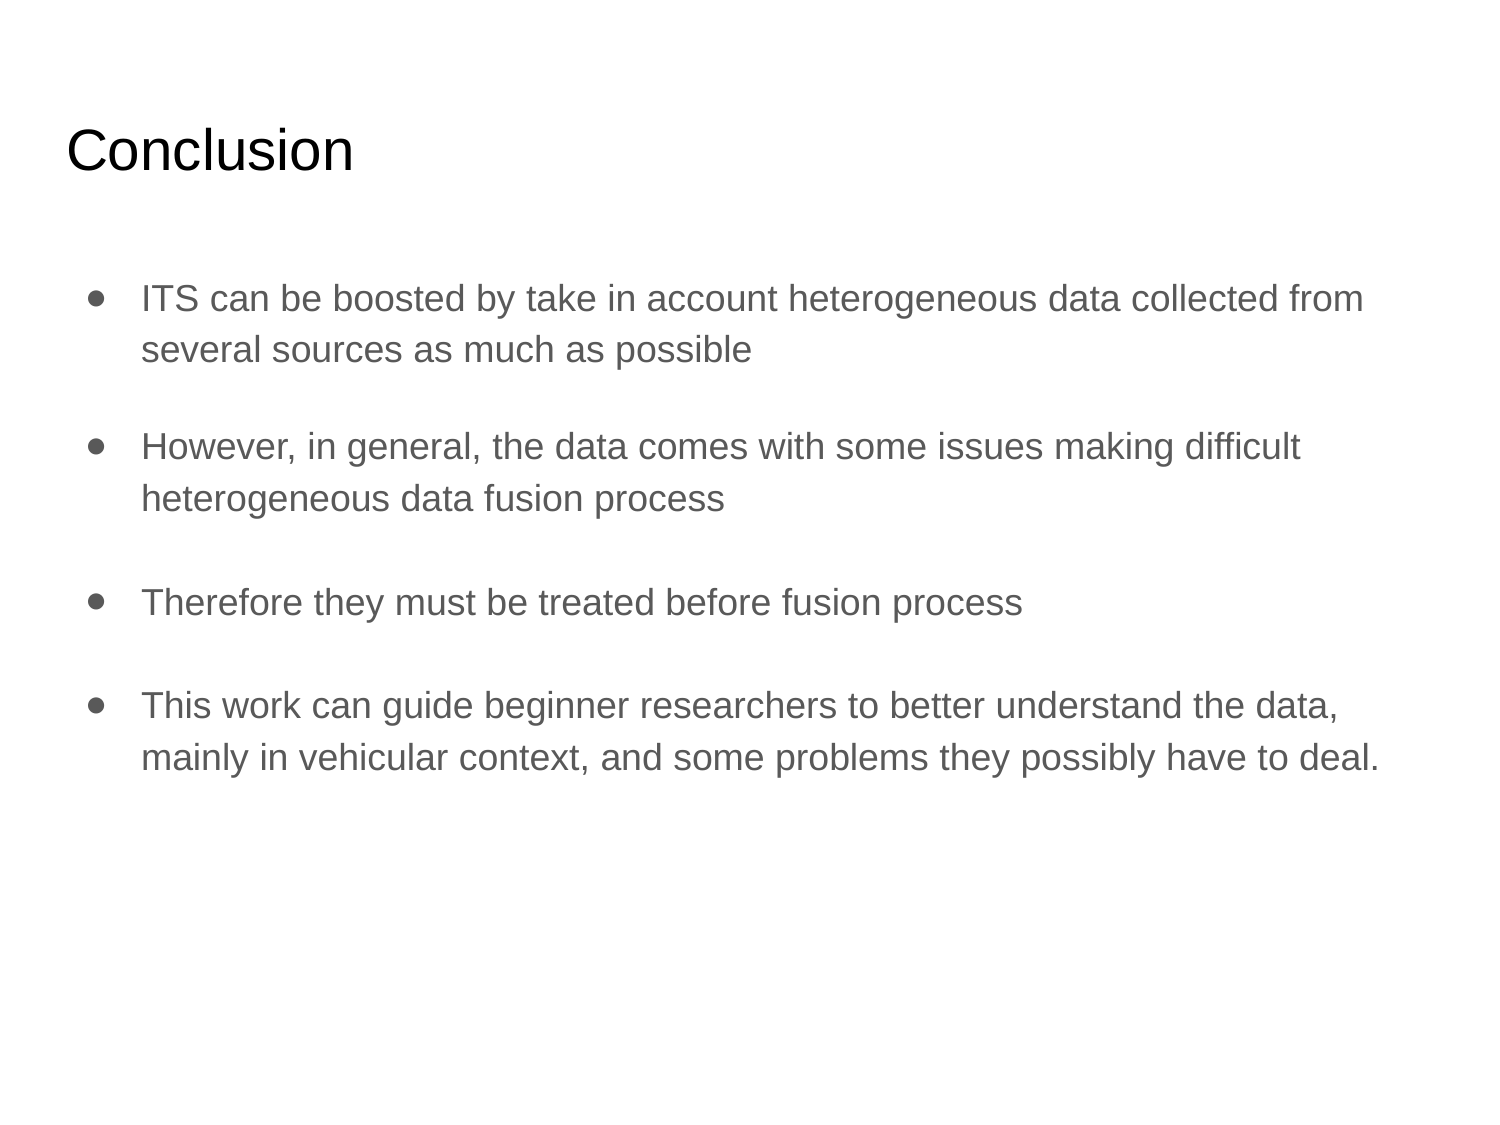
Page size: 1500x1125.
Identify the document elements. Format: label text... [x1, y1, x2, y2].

title Conclusion [51, 97, 1449, 223]
list ITS can be boosted by take in account heterogeneous data collected from several sources as much as possible However, in general, the data comes with some issues making difficult heterogeneous data fusion process Therefore they must be treated before fusion process This work can guide beginner researchers to better understand the data, mainly in vehicular context, and some problems they possibly have to deal. [51, 252, 1449, 1000]
